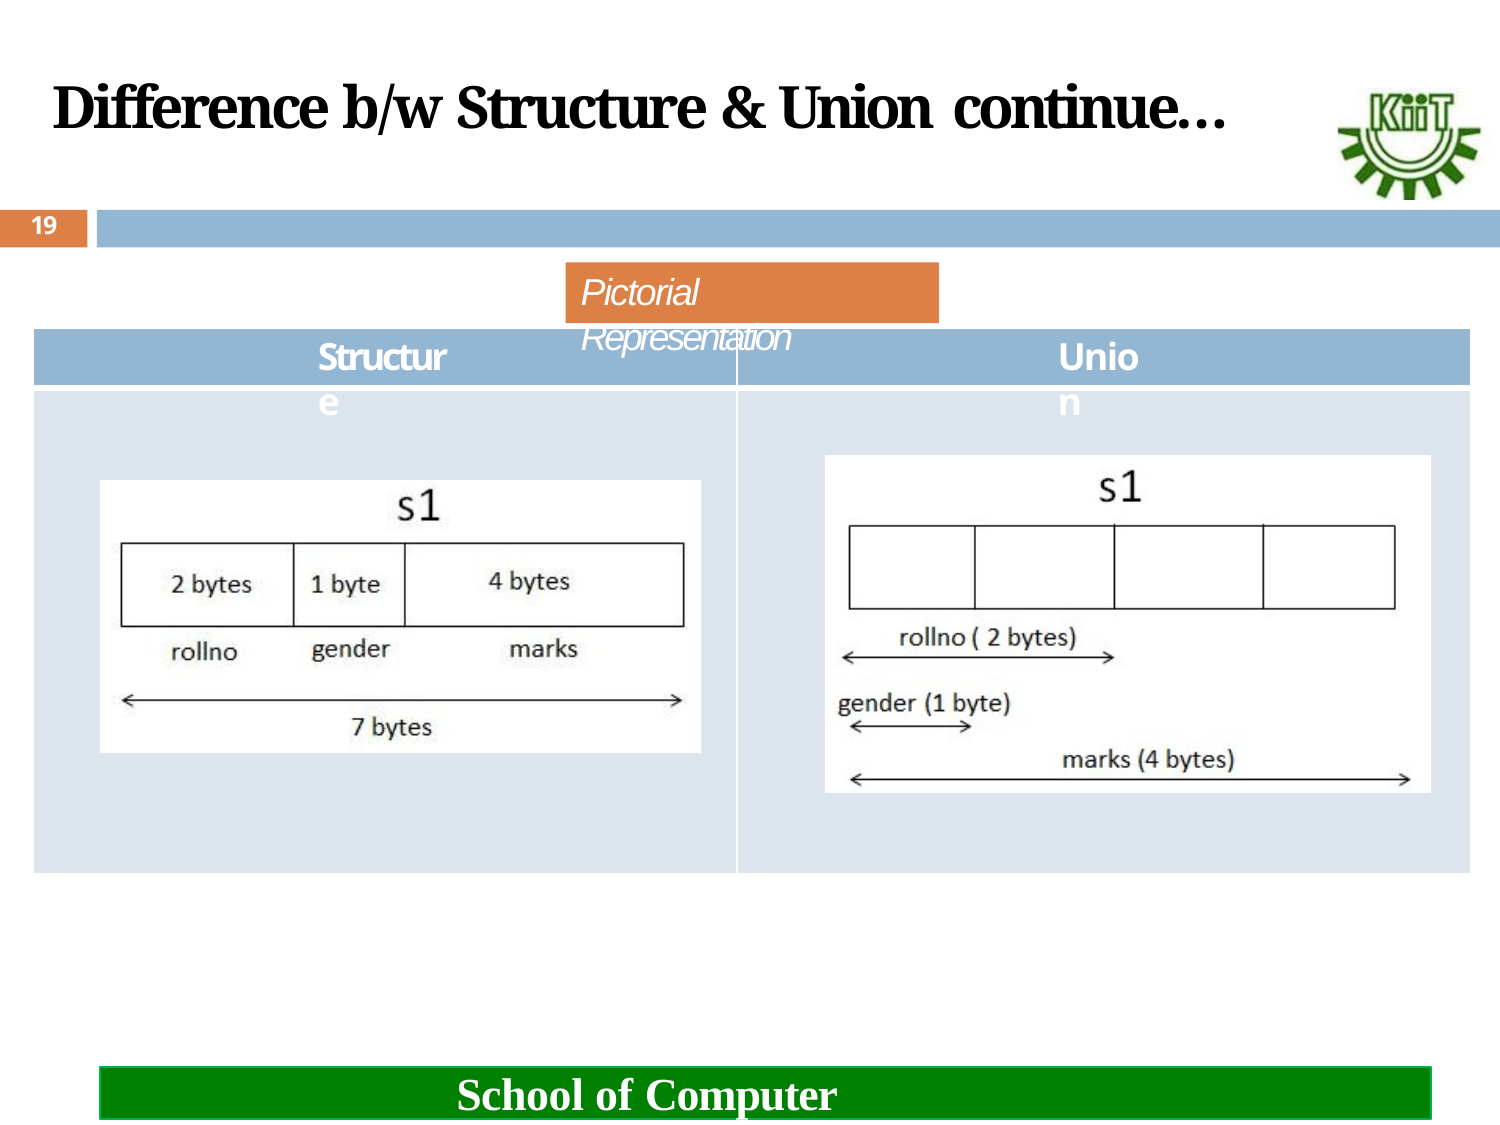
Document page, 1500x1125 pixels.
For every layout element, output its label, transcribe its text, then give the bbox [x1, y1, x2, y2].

title Difference b/w Structure & Union continue… [50, 67, 1246, 258]
text_box [1337, 88, 1490, 200]
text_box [99, 262, 1432, 794]
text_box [28, 325, 1476, 877]
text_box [98, 1065, 1433, 1121]
text_box 19 [28, 207, 59, 240]
